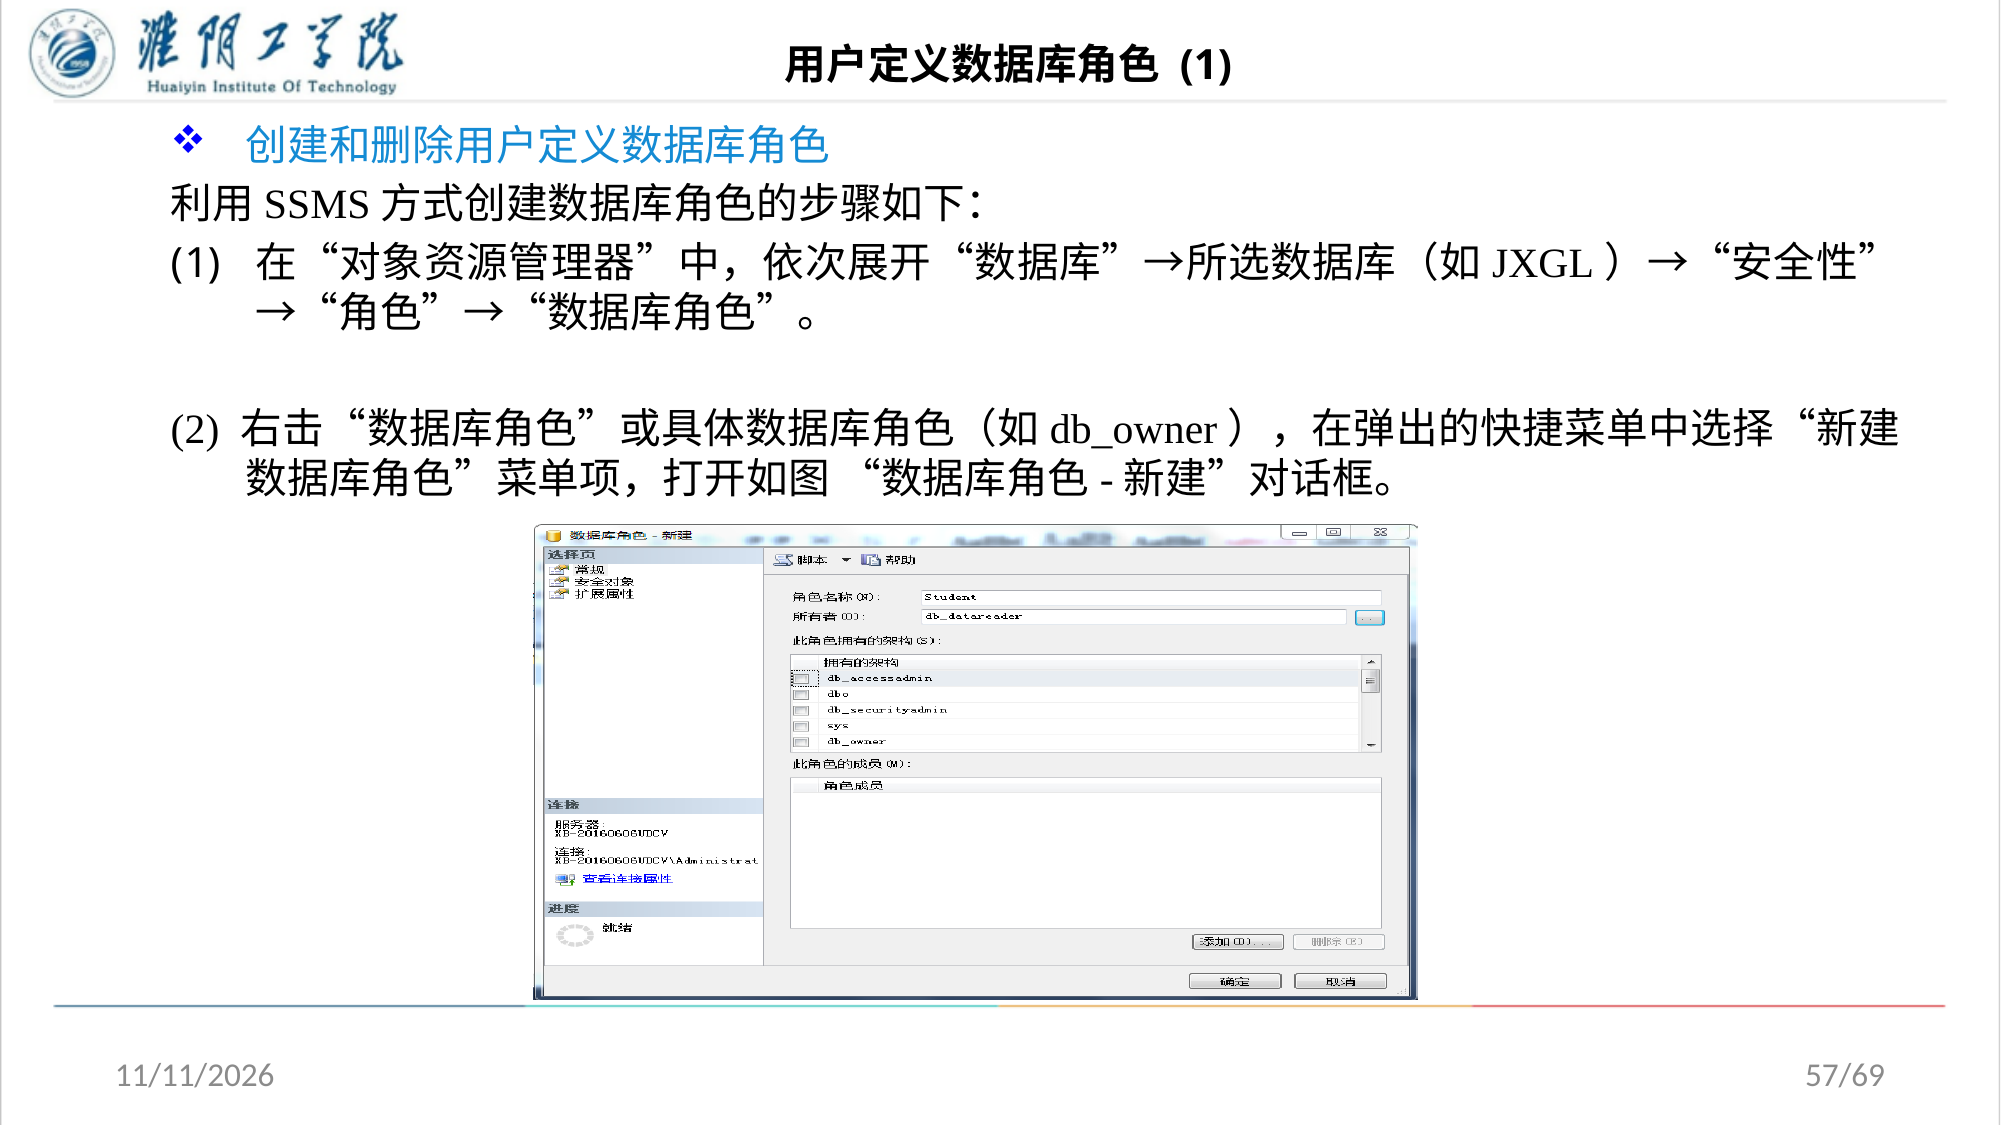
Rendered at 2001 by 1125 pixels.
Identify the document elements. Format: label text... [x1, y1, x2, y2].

list 创建和删除用户定义数据库角色 利用SSMS方式创建数据库角色的步骤如下： 在“对象资源管理器”中，依次展开“数据库”→所选数据库（如JXGL）→“安全性”→“角色”→“数据库角色”。 (2) 右击“数据库角色”或具体数据库角色（如db_owner），在弹出的快捷菜单中选择“新建数据库角色”菜单项，打开如图 “数据库角色-新建”对话框。 [155, 111, 1916, 525]
picture [0, 0, 2001, 1125]
slide_number 57/69 [1433, 1042, 1900, 1103]
title 用户定义数据库角色 (1) [116, 3, 1900, 124]
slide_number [99, 1042, 567, 1103]
